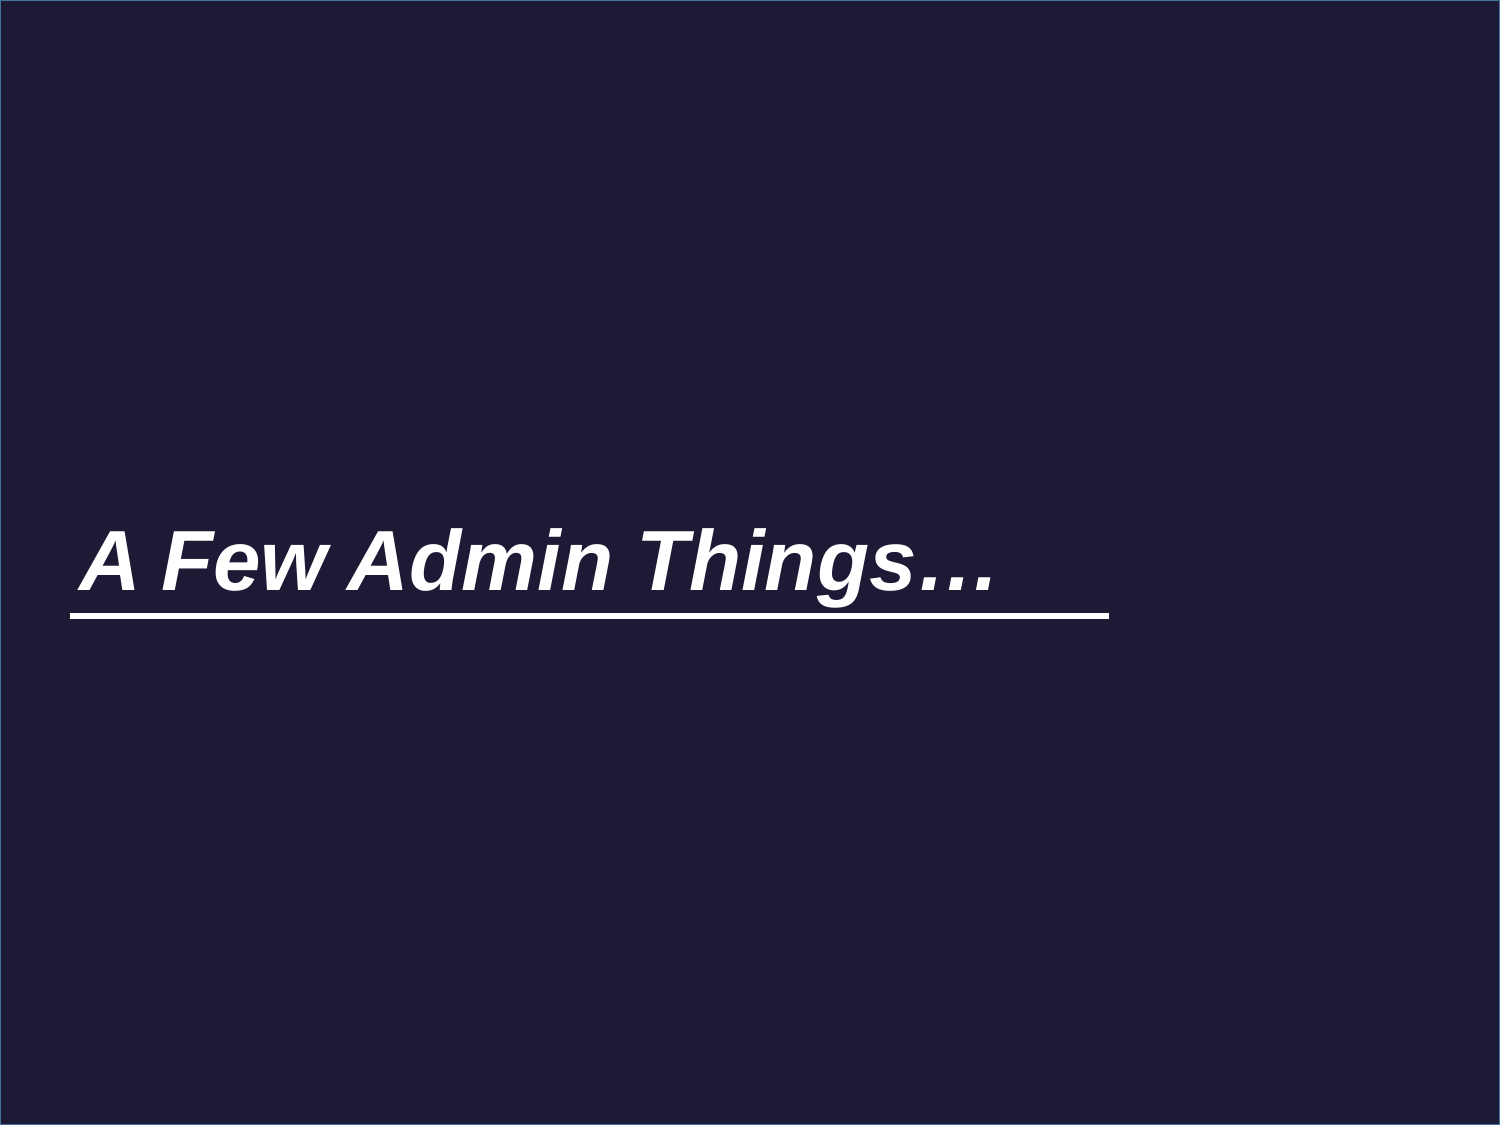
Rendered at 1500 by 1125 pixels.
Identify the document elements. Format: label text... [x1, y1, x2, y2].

title A Few Admin Things… [64, 484, 1415, 628]
